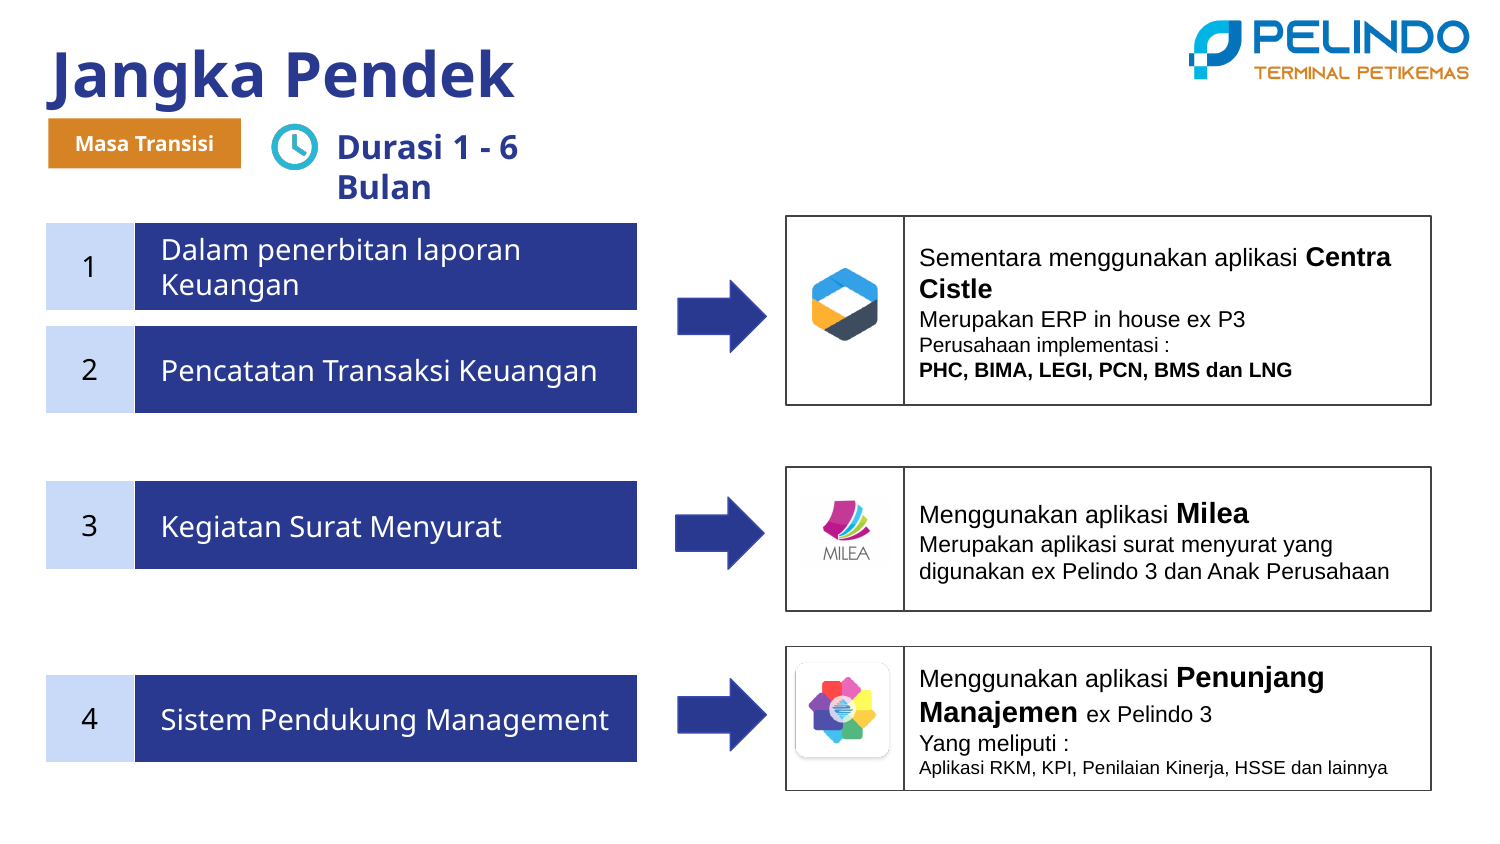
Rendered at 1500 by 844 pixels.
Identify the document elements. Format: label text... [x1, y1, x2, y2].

text_box [786, 216, 905, 406]
picture [790, 659, 895, 764]
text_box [44, 673, 644, 764]
picture [800, 498, 890, 567]
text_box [44, 324, 644, 415]
text_box Masa Transisi [48, 118, 241, 169]
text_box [44, 215, 644, 318]
text_box Sementara menggunakan aplikasi Centra Cistle Merupakan ERP in house ex P3 Perusahaan implementasi : PHC, BIMA, LEGI, PCN, BMS dan LNG [905, 216, 1431, 406]
text_box [678, 280, 767, 353]
text_box Menggunakan aplikasi Milea Merupakan aplikasi surat menyurat yang digunakan ex Pelindo 3 dan Anak Perusahaan [904, 467, 1431, 611]
text_box [786, 646, 904, 791]
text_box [44, 480, 644, 570]
picture [266, 119, 322, 175]
title Jangka Pendek [36, 19, 701, 164]
text_box [675, 497, 765, 570]
text_box [786, 467, 904, 611]
picture [1177, 7, 1493, 98]
text_box Menggunakan aplikasi Penunjang Manajemen ex Pelindo 3 Yang meliputi : Aplikasi RKM, KPI, Penilaian Kinerja, HSSE dan lainnya [904, 646, 1431, 791]
picture [812, 268, 878, 341]
text_box [678, 678, 767, 751]
text_box Durasi 1 - 6 Bulan [321, 111, 627, 214]
